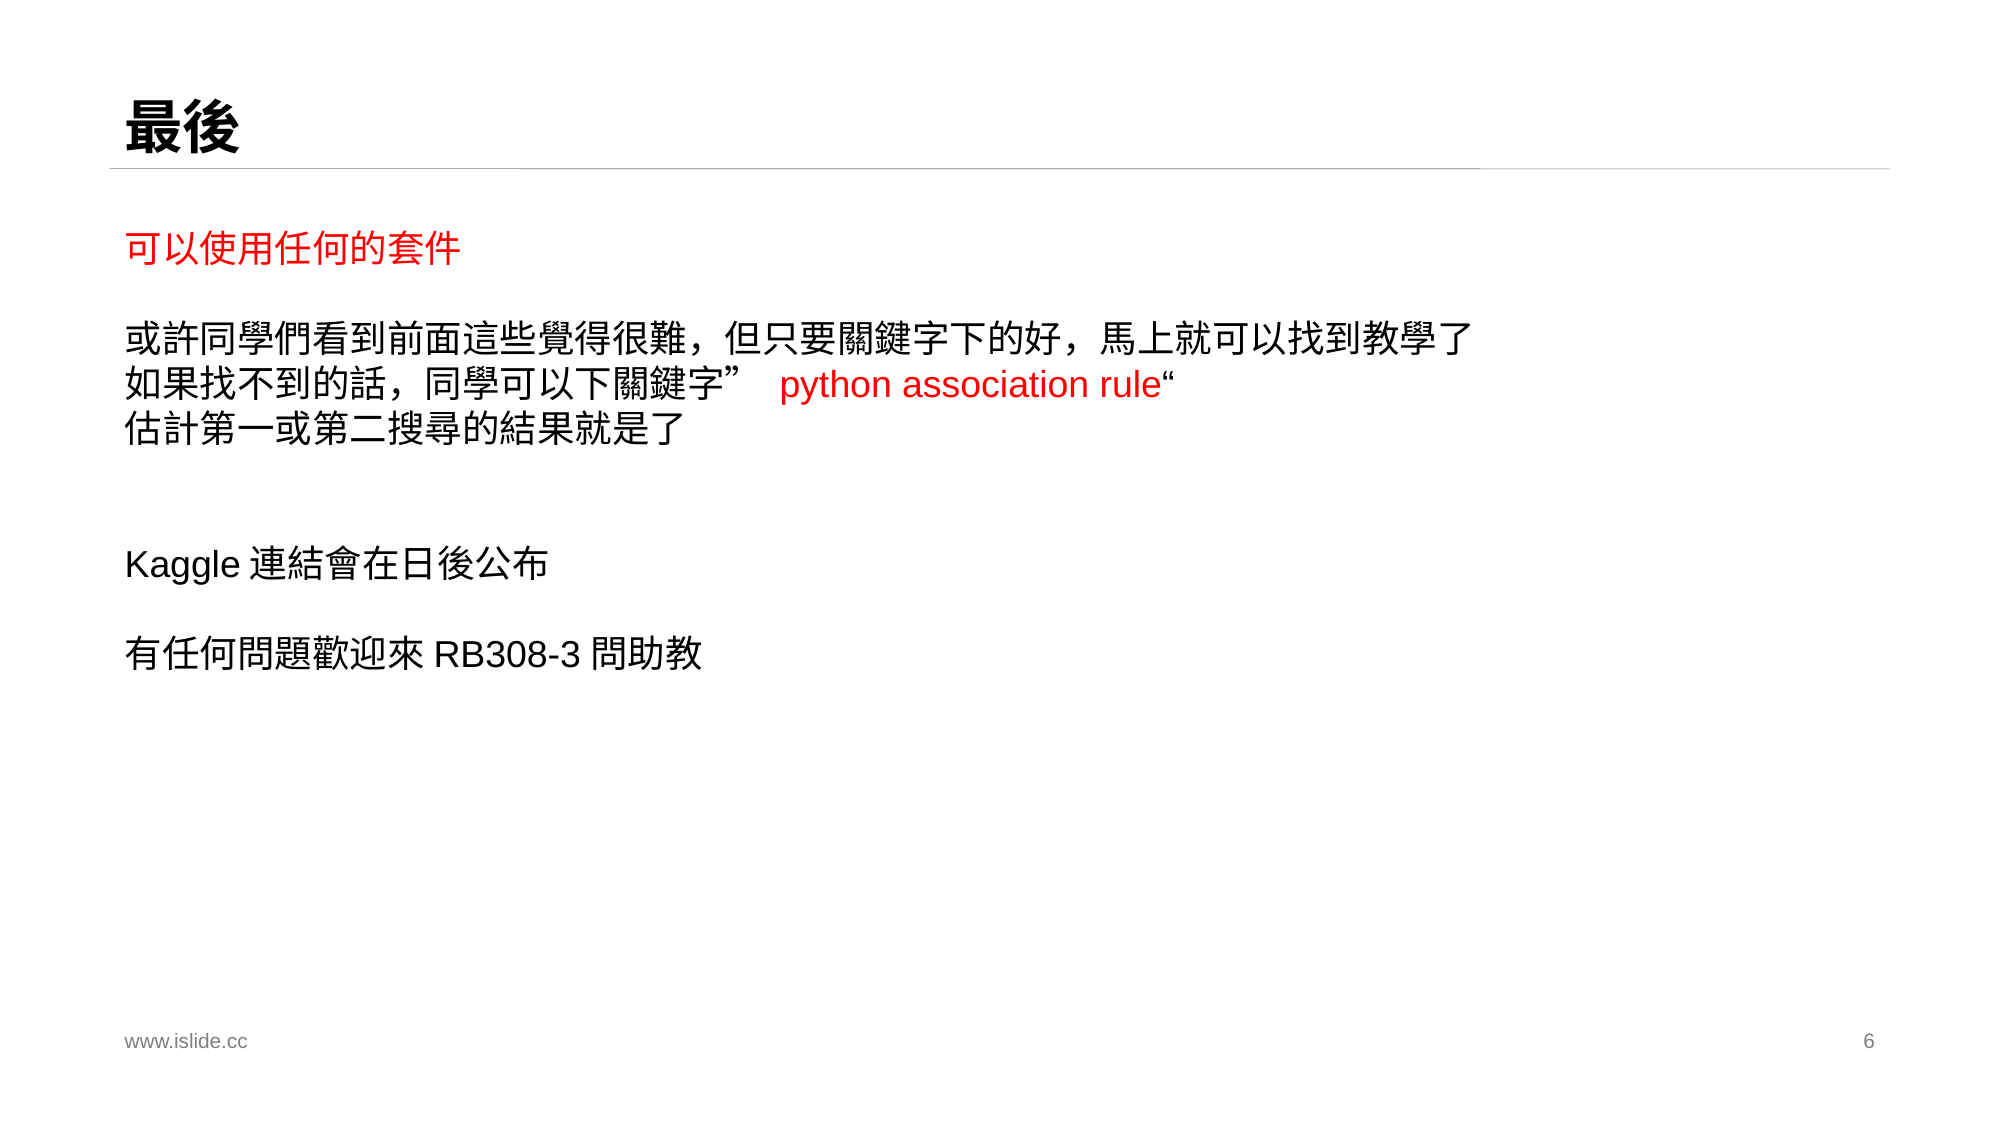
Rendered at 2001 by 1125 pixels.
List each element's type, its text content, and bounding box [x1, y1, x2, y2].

text_box 1 [1412, 1023, 1890, 1058]
text_box 可以使用任何的套件 或許同學們看到前面這些覺得很難，但只要關鍵字下的好，馬上就可以找到教學了 如果找不到的話，同學可以下關鍵字” python association rule“ 估計第一或第二搜尋的結果就是了 Kaggle連結會在日後公布 有任何問題歡迎來RB308-3問助教 [109, 217, 1714, 683]
text_box www.islide.cc [109, 1023, 789, 1058]
text_box 最後 [109, 0, 1890, 169]
